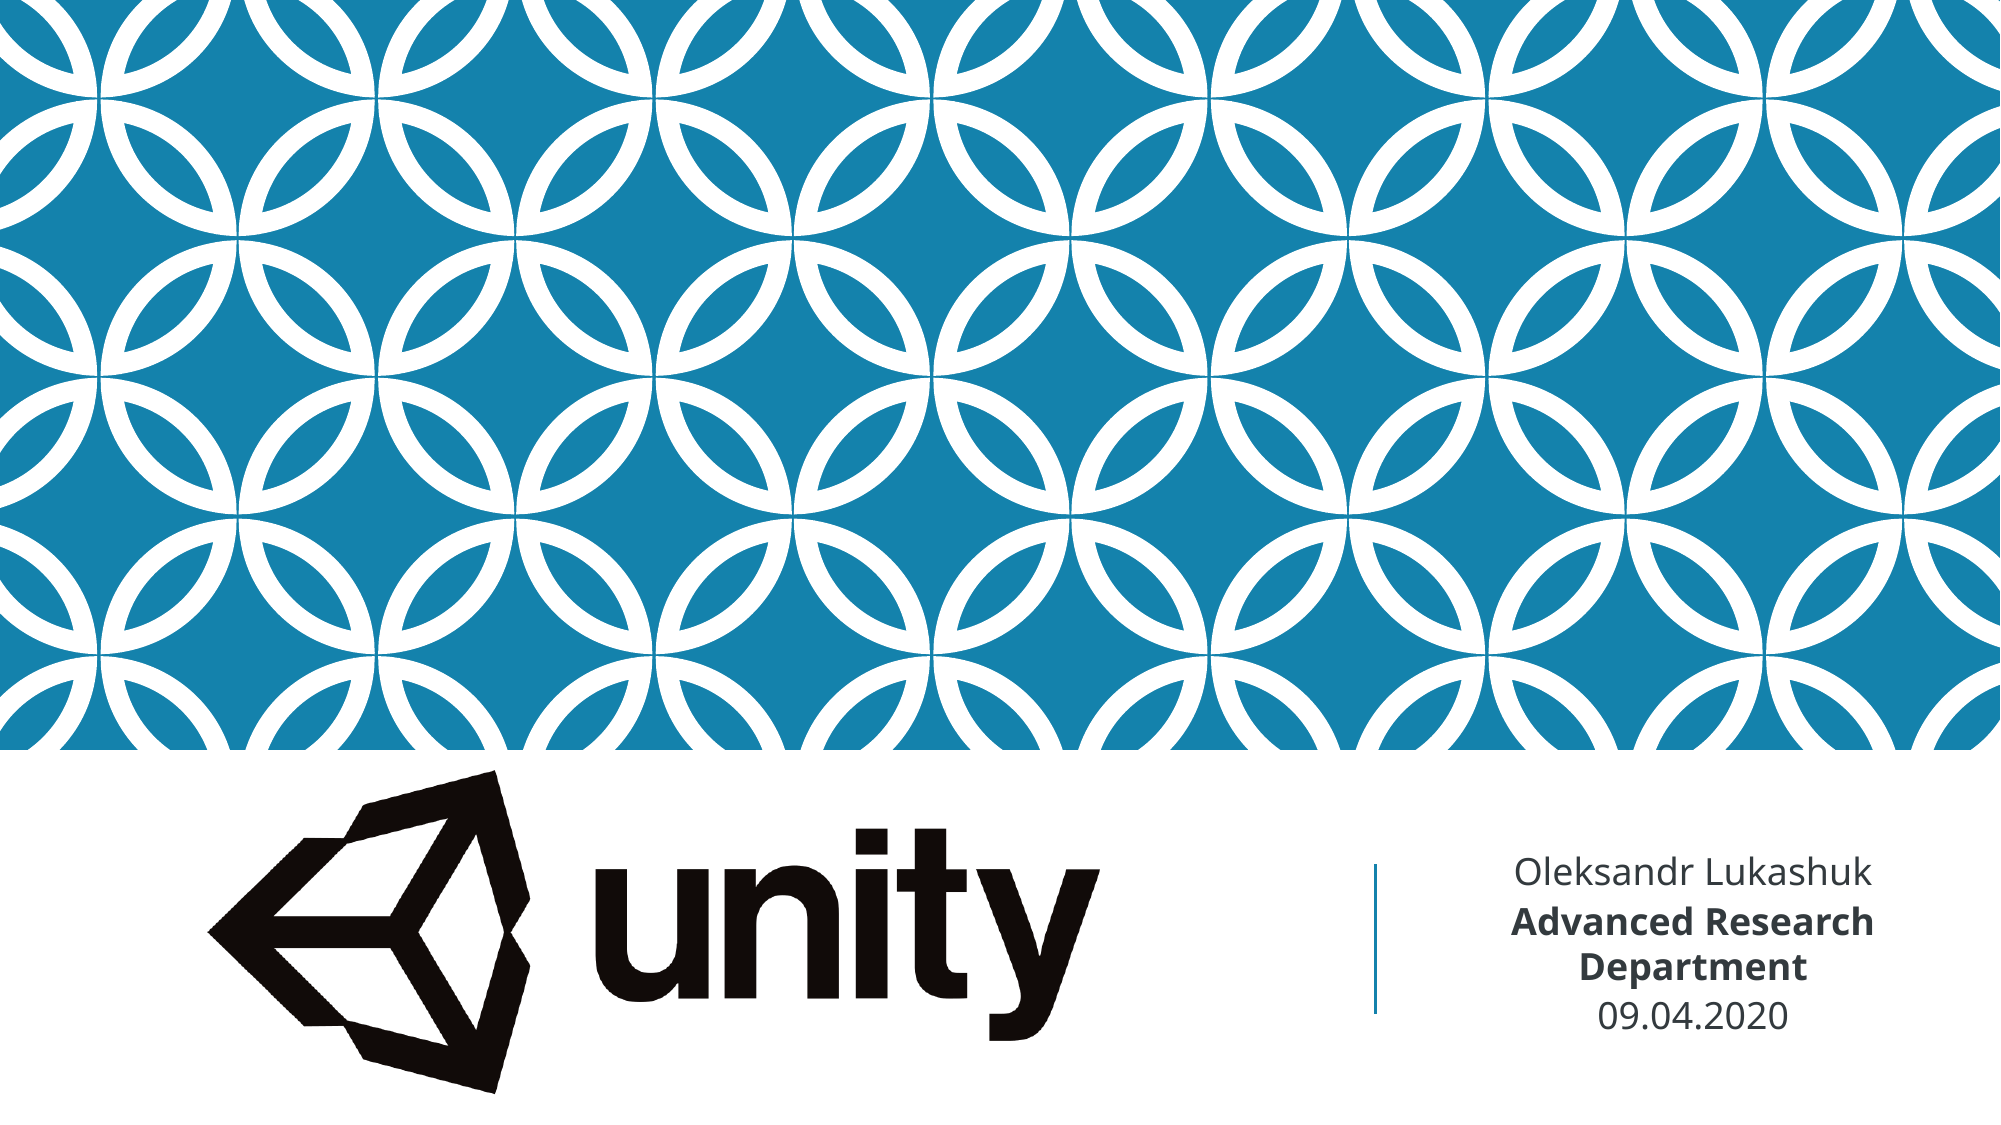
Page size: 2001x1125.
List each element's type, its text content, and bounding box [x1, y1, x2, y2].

picture [207, 770, 1100, 1095]
subtitle Oleksandr Lukashuk Advanced Research Department 09.04.2020 [1420, 840, 1967, 1081]
